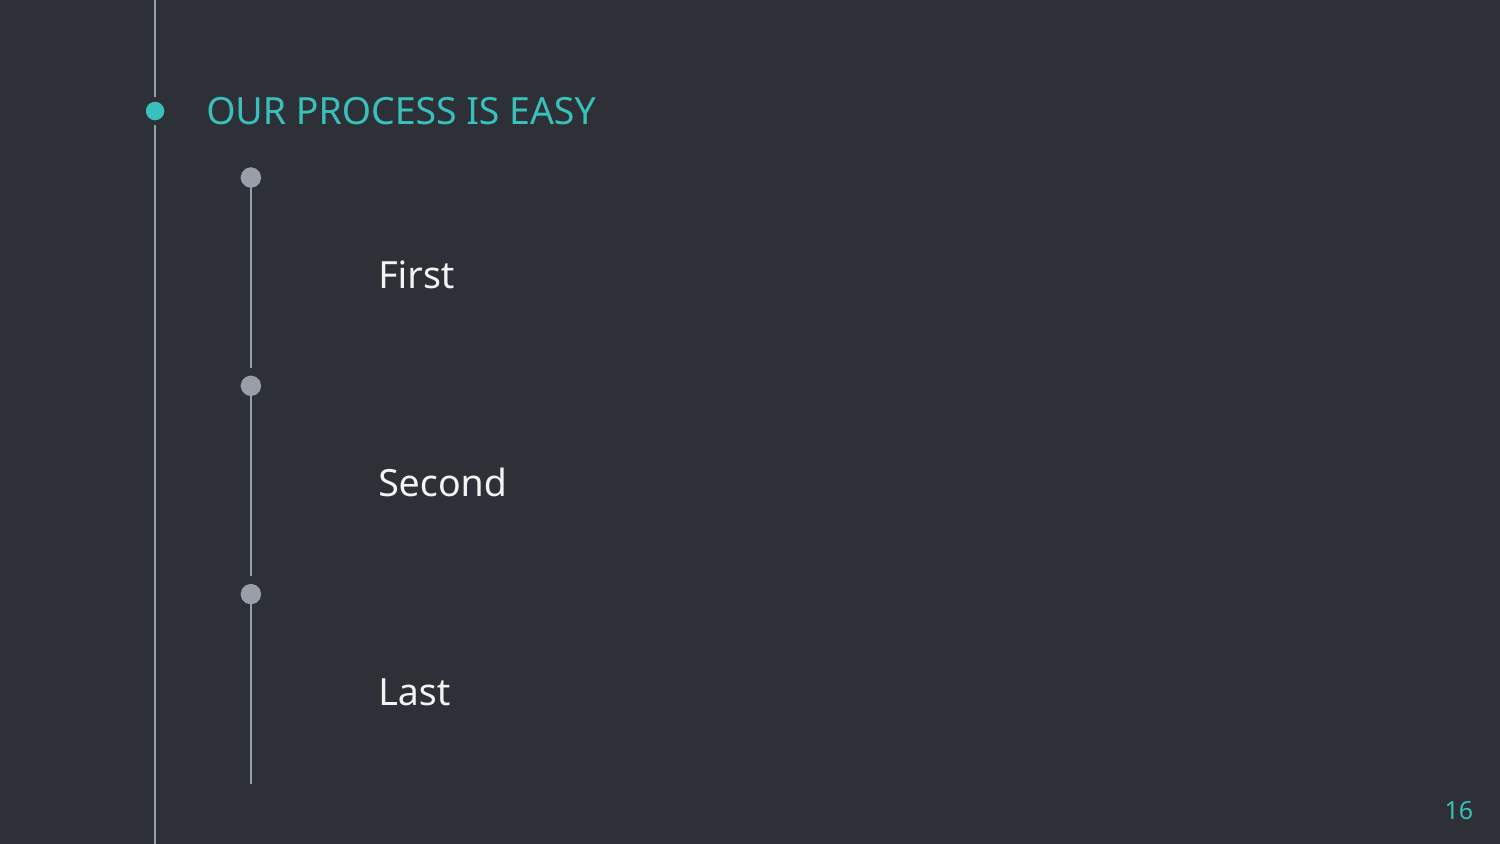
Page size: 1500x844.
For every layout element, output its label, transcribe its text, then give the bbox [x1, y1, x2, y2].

text_box Second [363, 444, 743, 492]
text_box Last [363, 652, 743, 700]
slide_number 16 [1398, 779, 1489, 832]
title OUR PROCESS IS EASY [191, 90, 1317, 147]
text_box First [363, 236, 743, 283]
